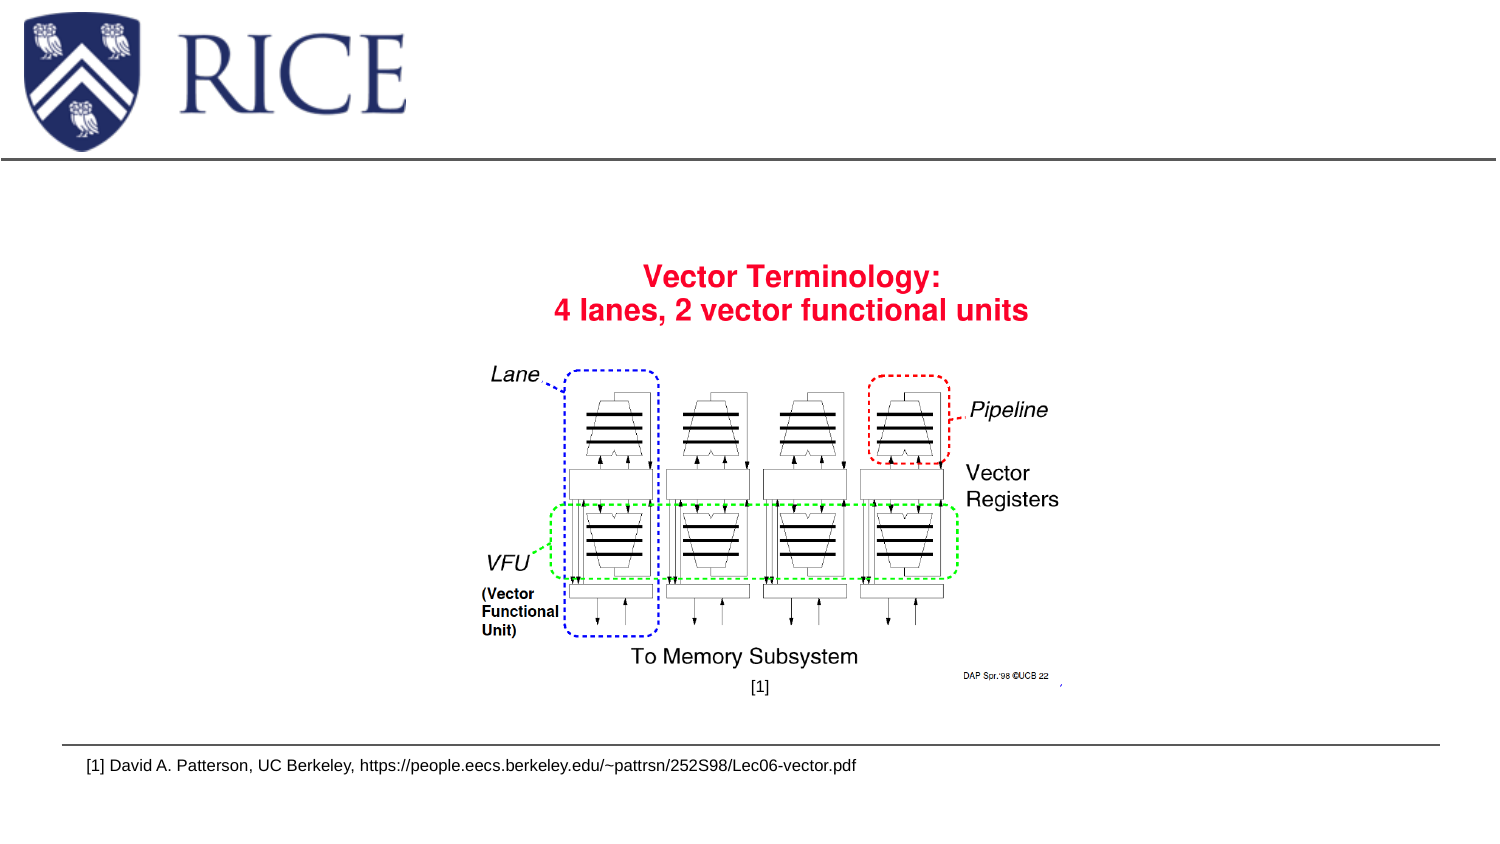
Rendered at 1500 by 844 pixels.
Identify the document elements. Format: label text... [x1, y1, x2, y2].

text_box [1] [735, 695, 794, 707]
picture [467, 229, 1062, 687]
text_box [1] David A. Patterson, UC Berkeley, https://people.eecs.berkeley.edu/~pattrsn/252S98/Lec06-vector.pdf [71, 752, 1429, 785]
picture [24, 12, 406, 152]
